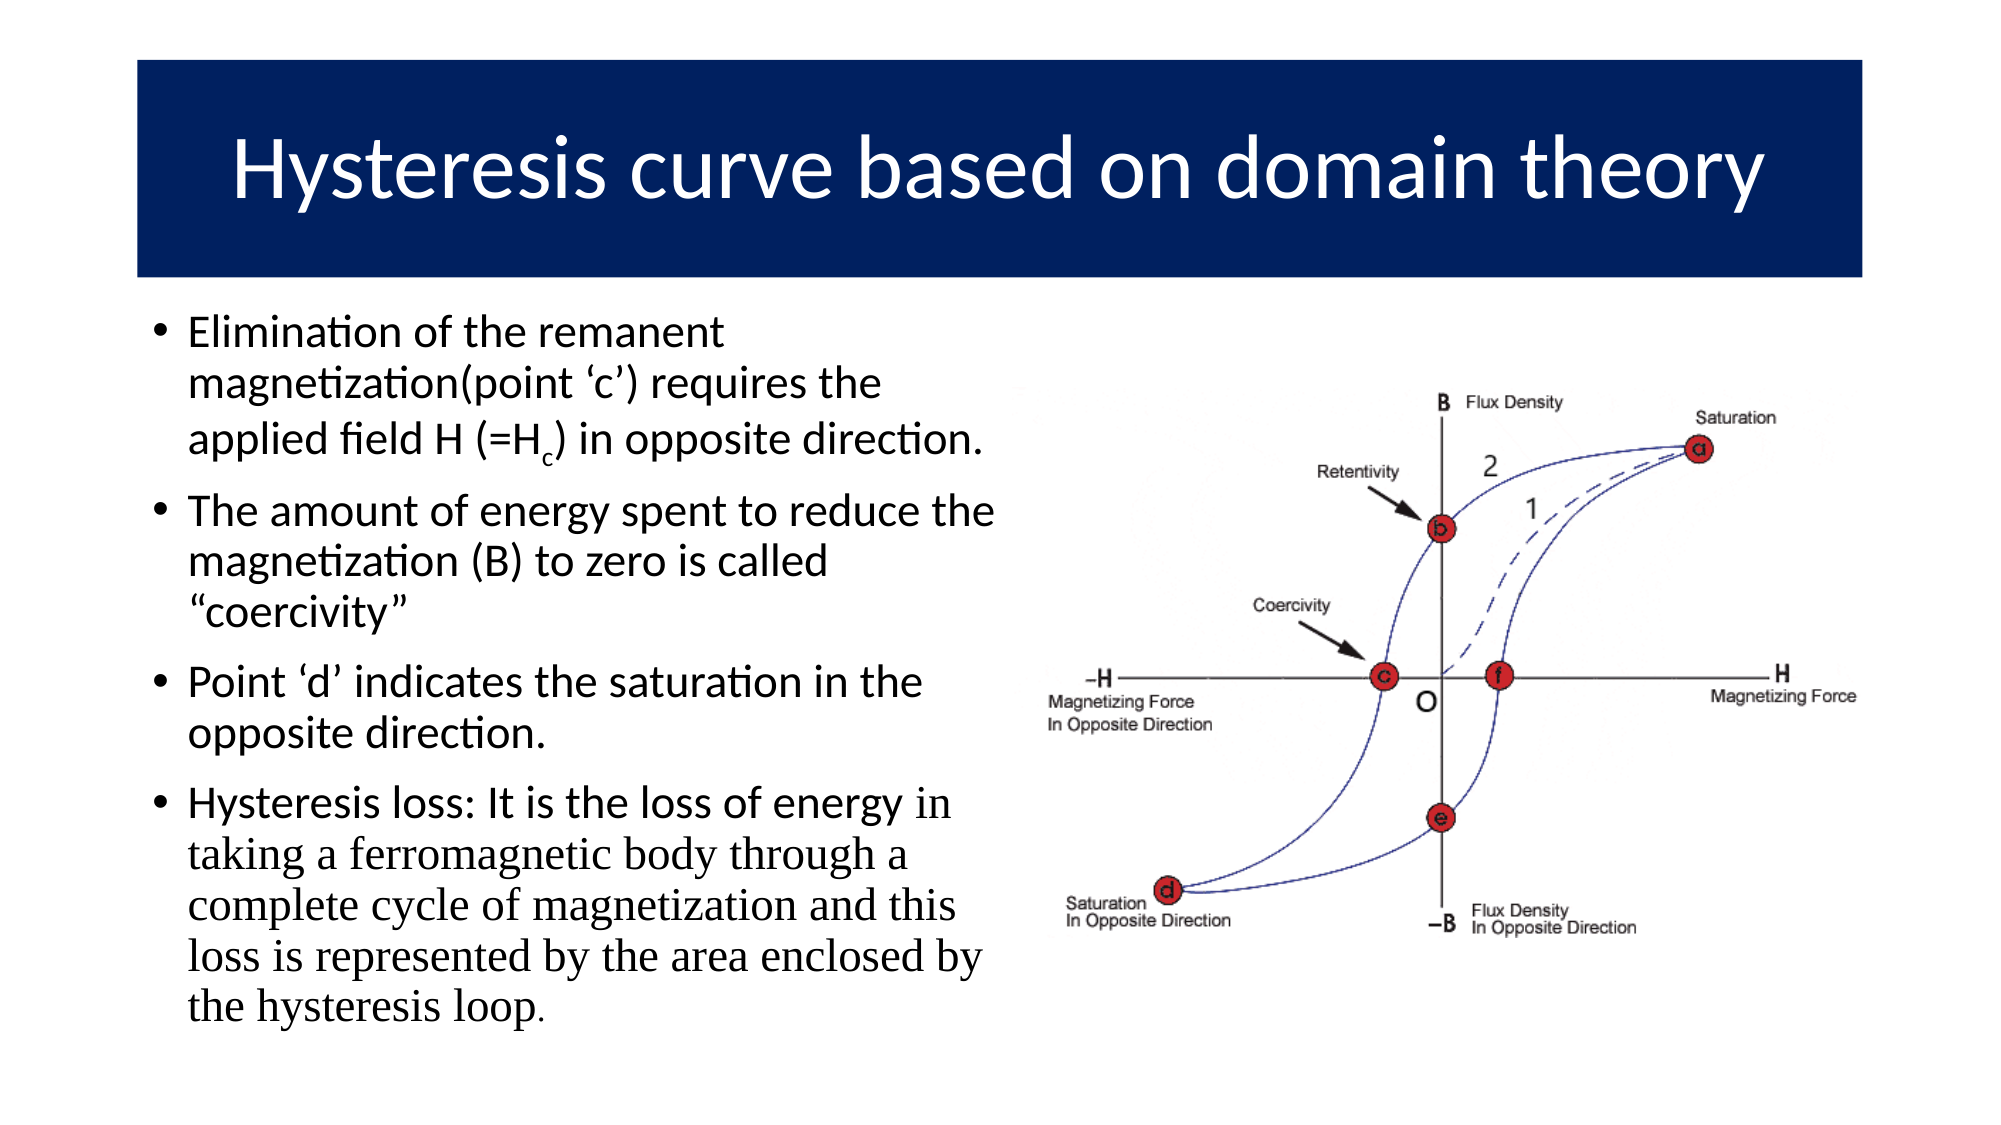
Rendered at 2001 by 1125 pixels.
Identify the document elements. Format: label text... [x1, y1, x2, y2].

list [1012, 387, 1863, 938]
list Elimination of the remanent magnetization(point ‘c’) requires the applied field H (=Hc) in opposite direction. The amount of energy spent to reduce the magnetization (B) to zero is called “coercivity” Point ‘d’ indicates the saturation in the opposite direction. Hysteresis loss: It is the loss of energy in taking a ferromagnetic body through a complete cycle of magnetization and this loss is represented by the area enclosed by the hysteresis loop. [137, 299, 1013, 1085]
title Hysteresis curve based on domain theory [137, 59, 1863, 278]
